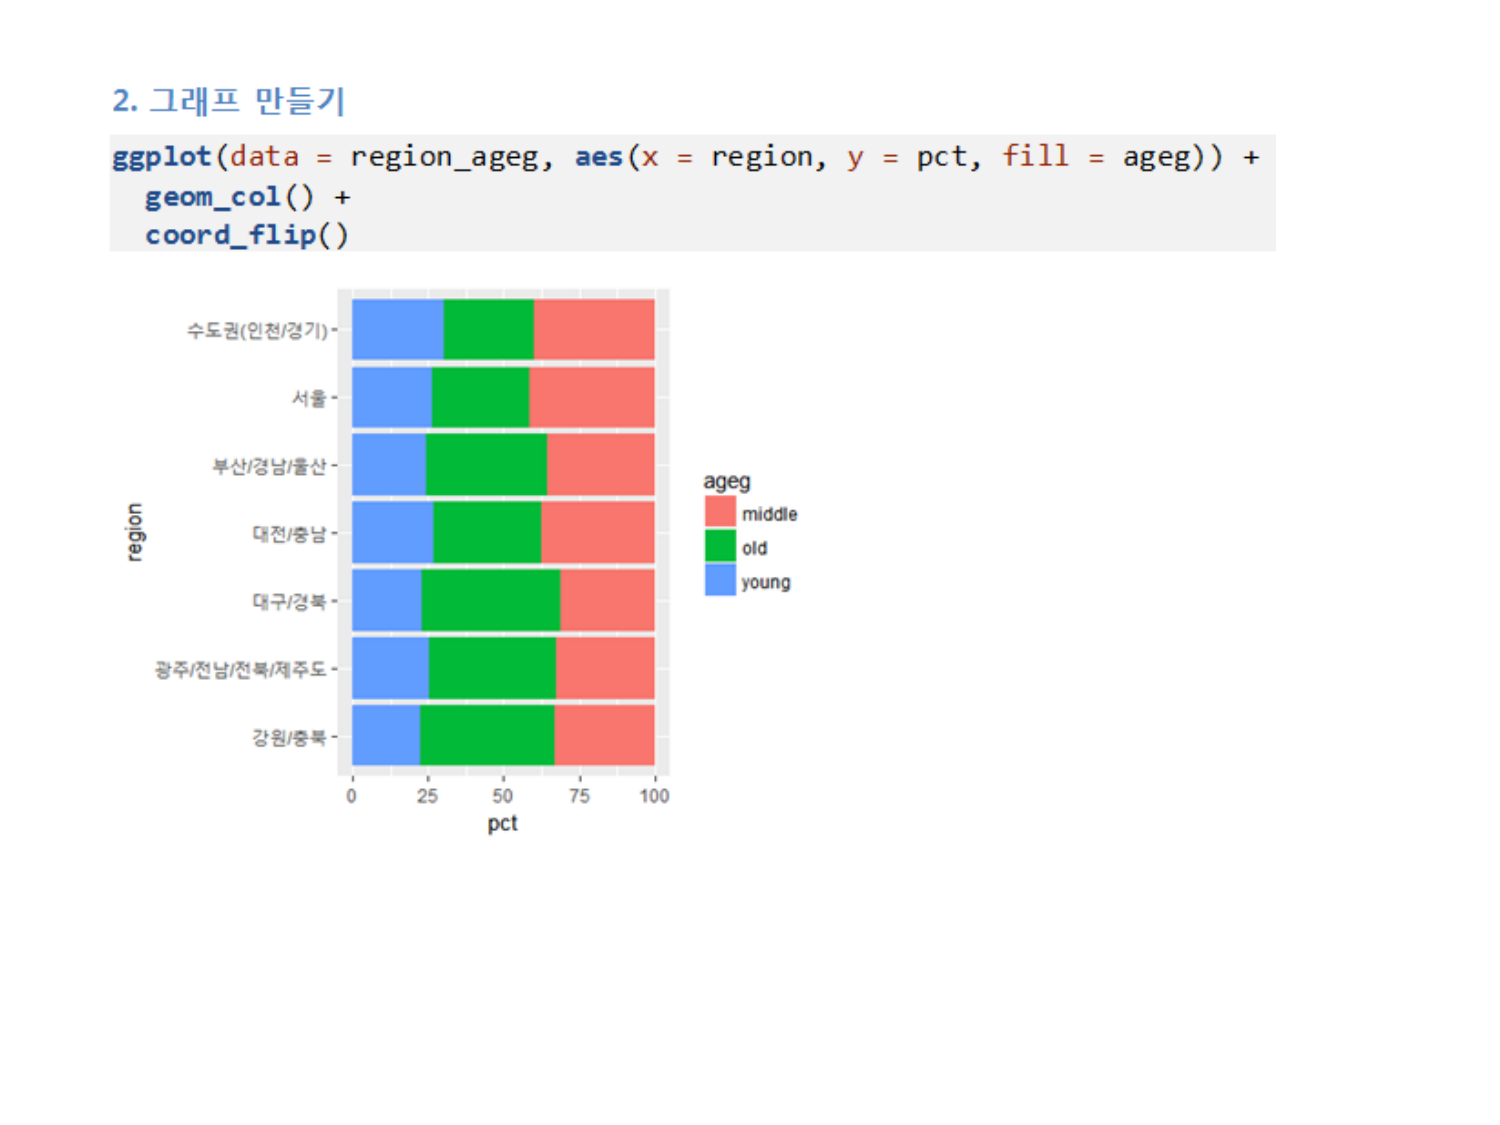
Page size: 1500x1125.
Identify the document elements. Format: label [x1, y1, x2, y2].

picture [92, 74, 1276, 851]
